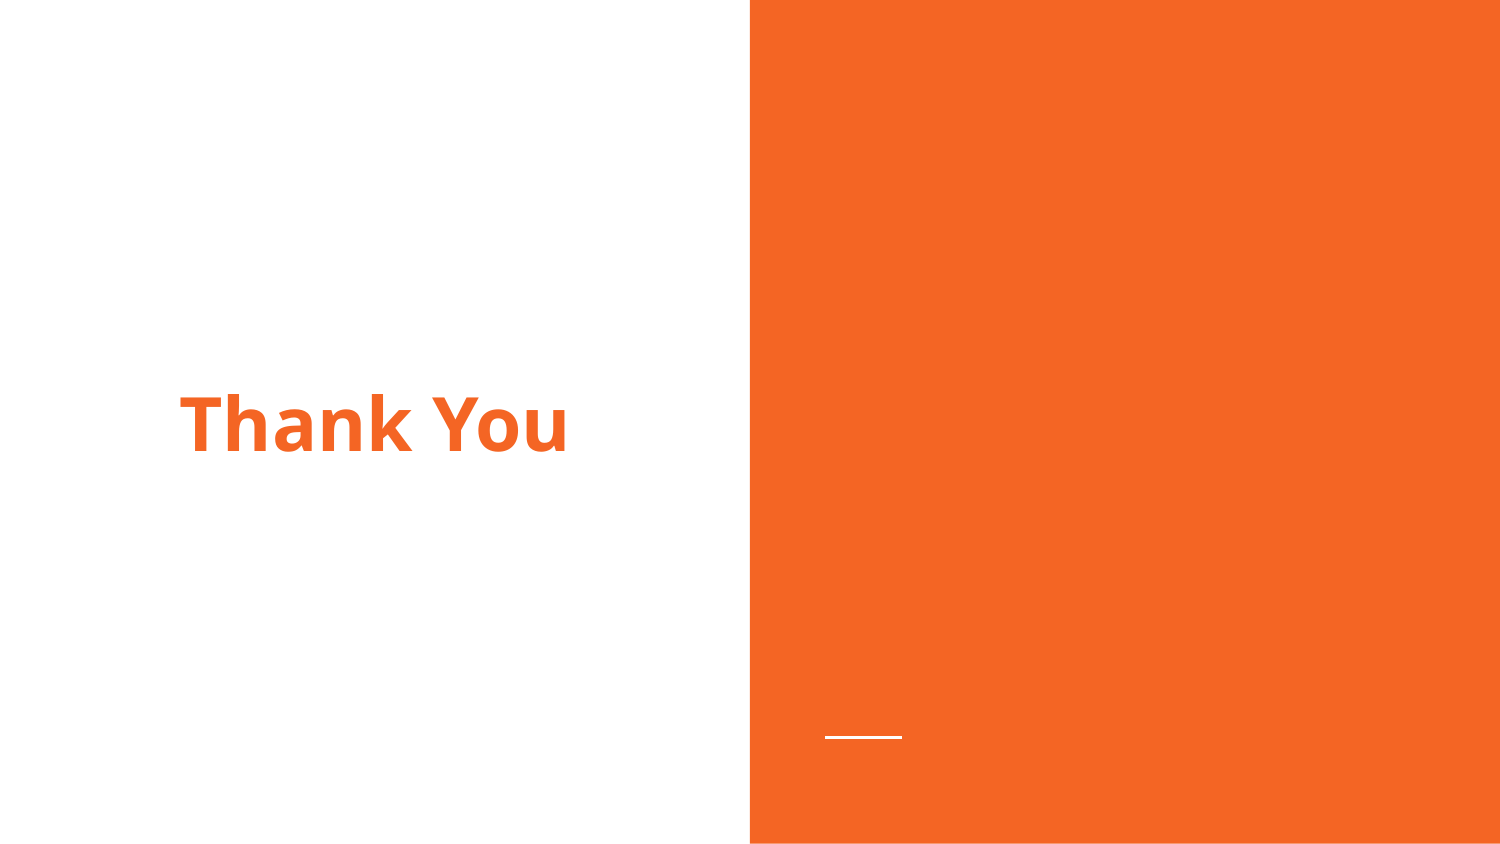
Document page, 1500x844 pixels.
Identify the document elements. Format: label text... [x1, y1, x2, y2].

title Thank You [43, 313, 708, 530]
